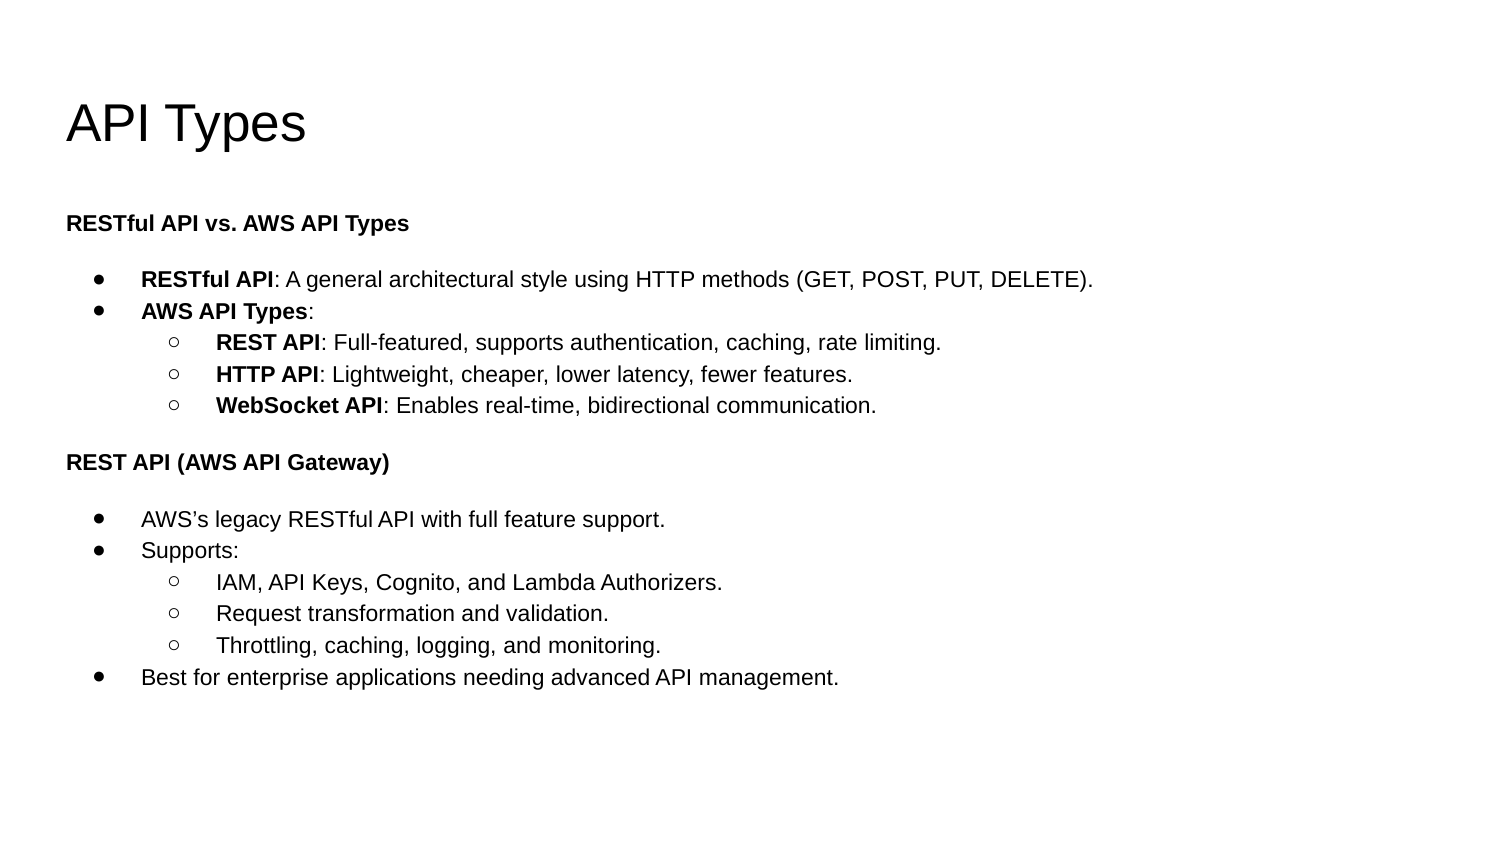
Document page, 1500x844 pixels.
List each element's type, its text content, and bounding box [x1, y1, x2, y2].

list RESTful API vs. AWS API Types RESTful API: A general architectural style using HTTP methods (GET, POST, PUT, DELETE). AWS API Types: REST API: Full-featured, supports authentication, caching, rate limiting. HTTP API: Lightweight, cheaper, lower latency, fewer features. WebSocket API: Enables real-time, bidirectional communication. REST API (AWS API Gateway) AWS’s legacy RESTful API with full feature support. Supports: IAM, API Keys, Cognito, and Lambda Authorizers. Request transformation and validation. Throttling, caching, logging, and monitoring. Best for enterprise applications needing advanced API management. [51, 189, 1449, 750]
title API Types [51, 72, 1449, 167]
